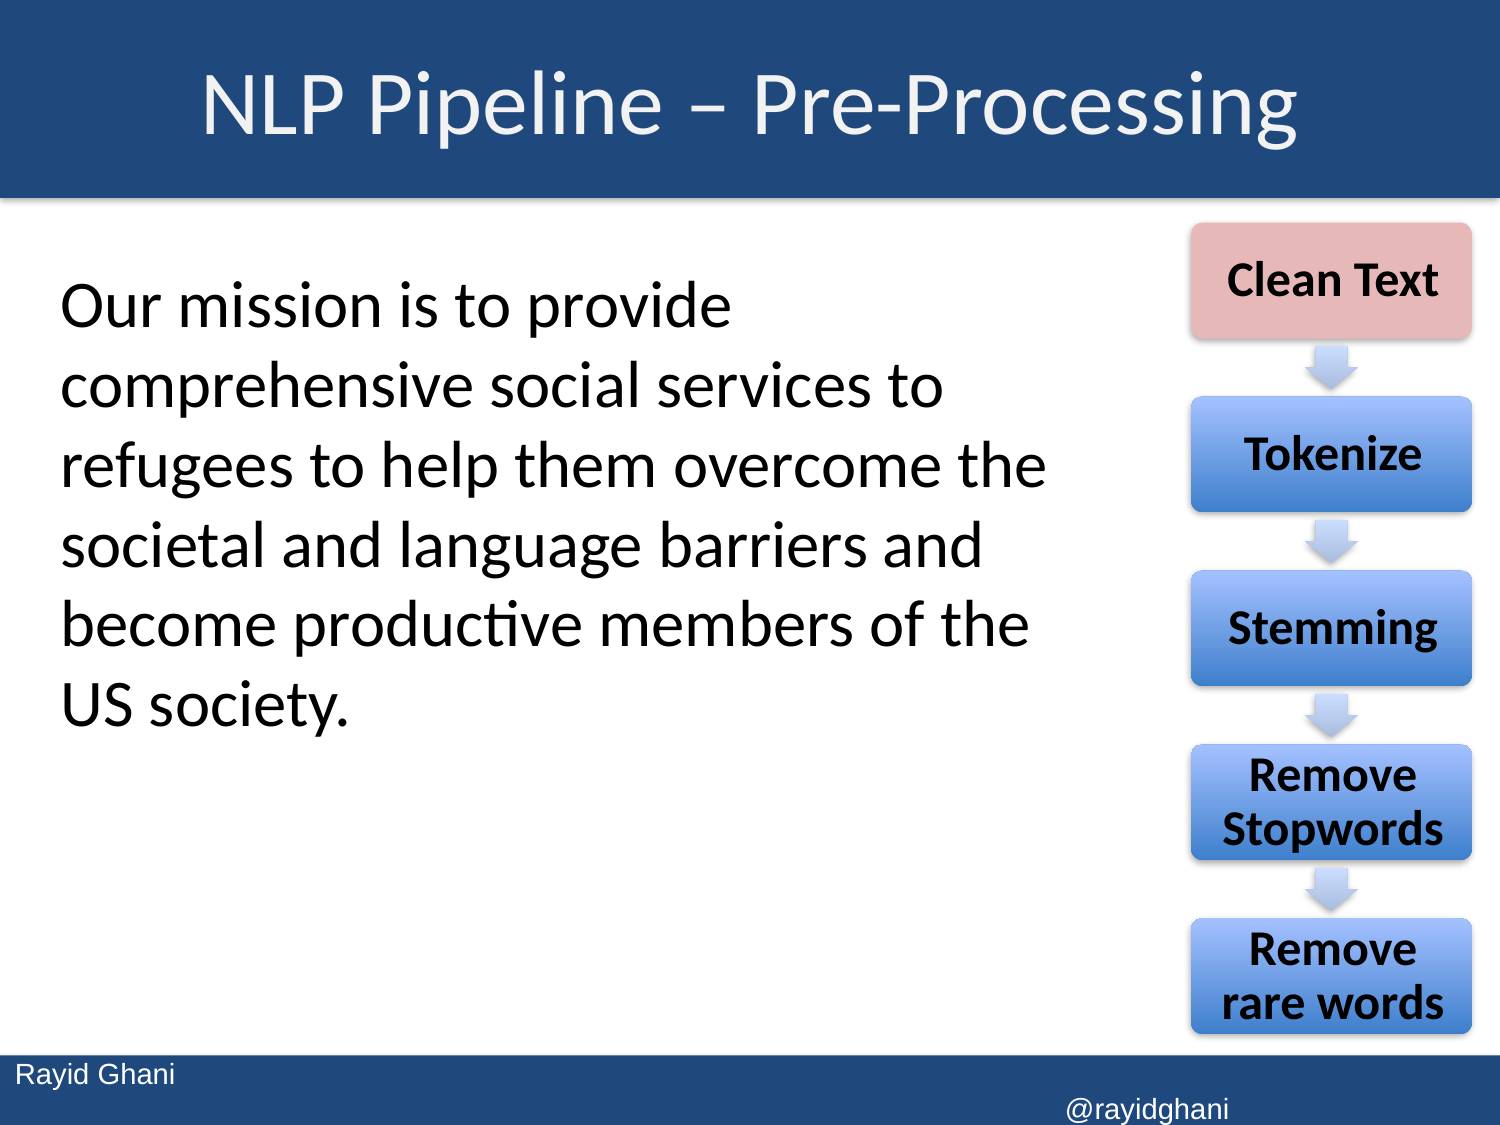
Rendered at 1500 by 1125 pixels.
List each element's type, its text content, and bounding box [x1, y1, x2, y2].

title NLP Pipeline – Pre-Processing [0, 3, 1500, 192]
text_box Our mission is to provide comprehensive social services to refugees to help them overcome the societal and language barriers and become productive members of the US society. [45, 253, 1100, 748]
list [1190, 221, 1473, 1036]
